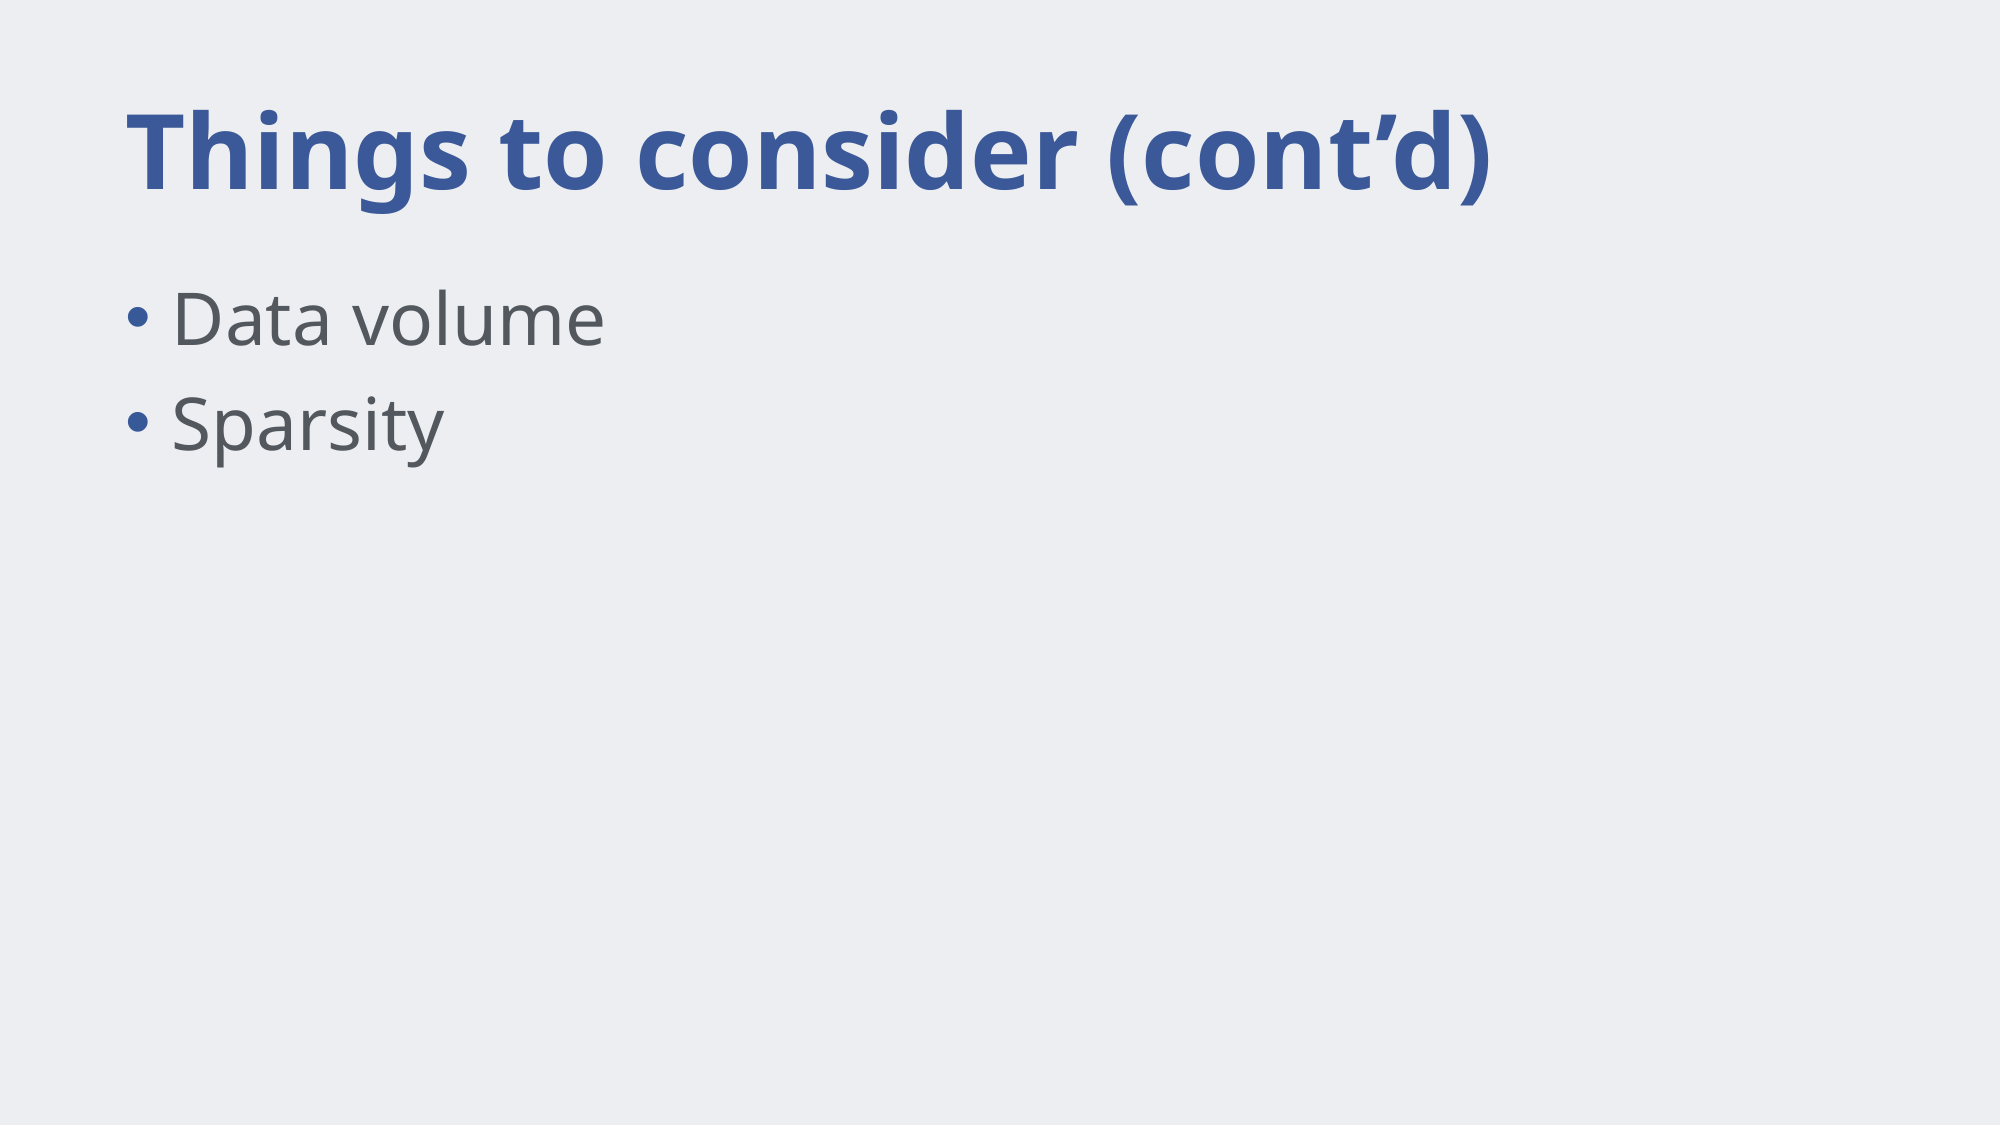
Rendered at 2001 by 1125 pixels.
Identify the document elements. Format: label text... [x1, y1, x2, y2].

list Data volume Sparsity [125, 255, 1875, 1037]
title Things to consider (cont’d) [125, 85, 1875, 237]
